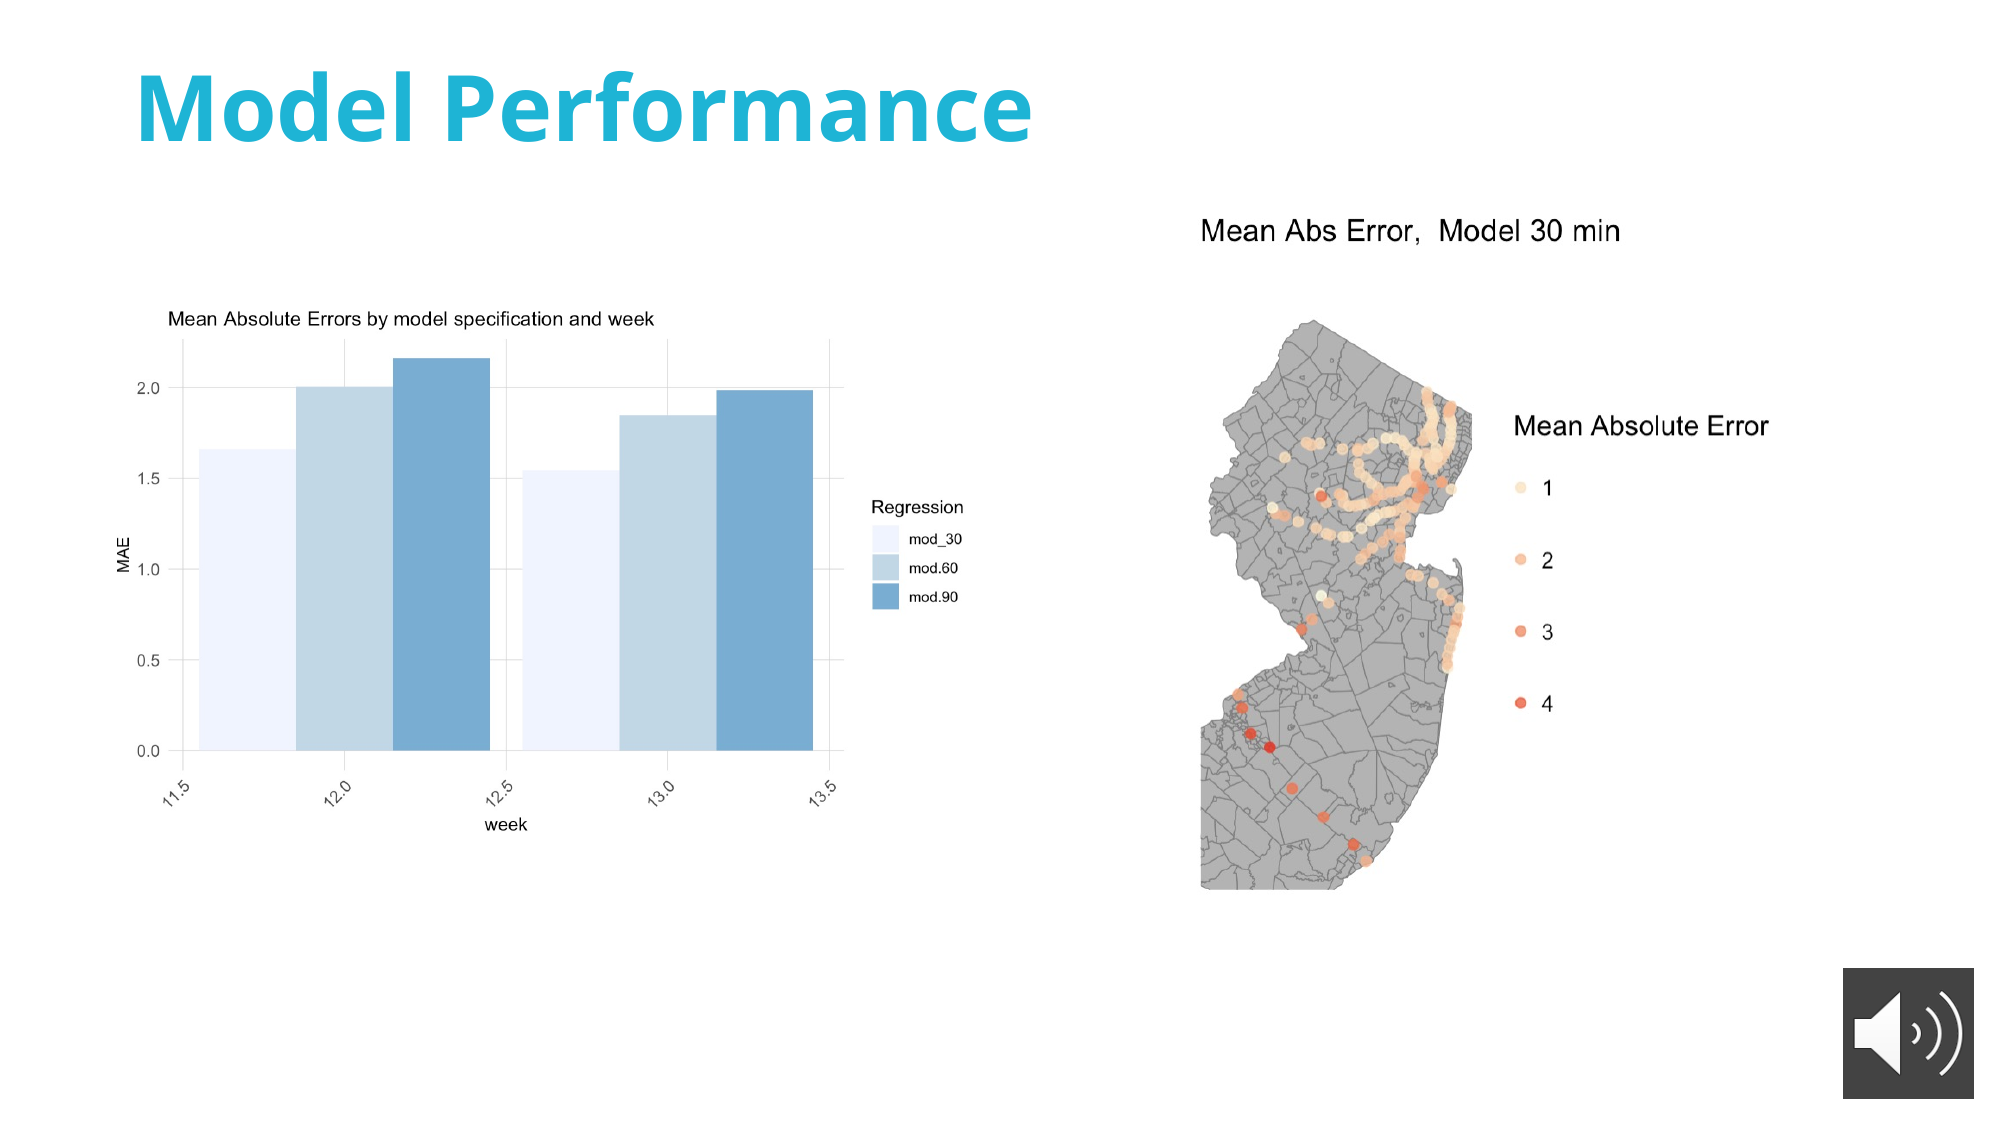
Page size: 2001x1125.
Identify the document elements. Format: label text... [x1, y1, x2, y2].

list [1135, 155, 1884, 932]
picture [1841, 966, 1976, 1101]
picture [115, 296, 986, 833]
text_box Model Performance [0, 2, 1725, 221]
